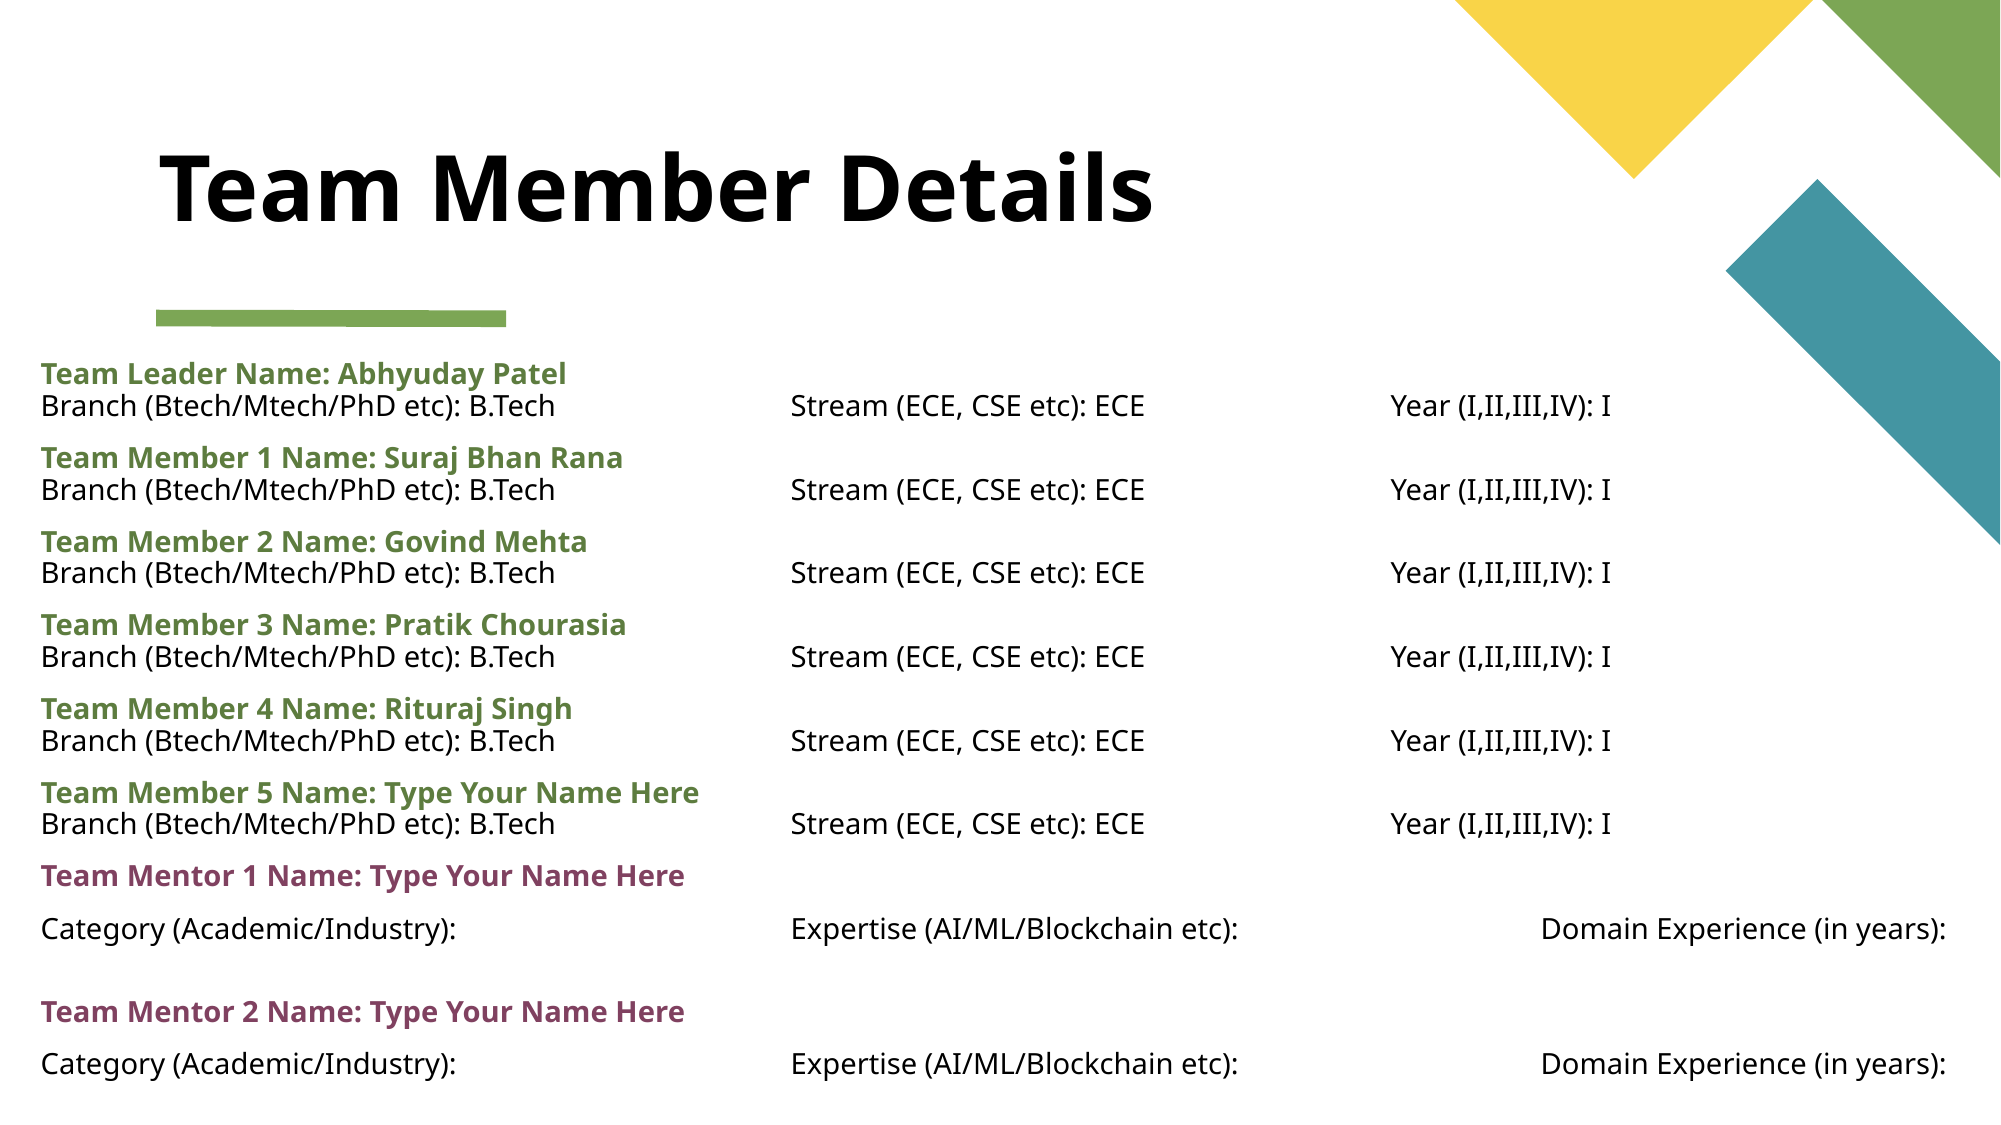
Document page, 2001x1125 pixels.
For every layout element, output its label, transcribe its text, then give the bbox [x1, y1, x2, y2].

title Team Member Details [158, 140, 1244, 241]
list Team Leader Name: Abhyuday Patel Branch (Btech/Mtech/PhD etc): B.Tech Stream (ECE, CSE etc): ECE Year (I,II,III,IV): I Team Member 1 Name: Suraj Bhan Rana Branch (Btech/Mtech/PhD etc): B.Tech Stream (ECE, CSE etc): ECE Year (I,II,III,IV): I Team Member 2 Name: Govind Mehta Branch (Btech/Mtech/PhD etc): B.Tech Stream (ECE, CSE etc): ECE Year (I,II,III,IV): I Team Member 3 Name: Pratik Chourasia Branch (Btech/Mtech/PhD etc): B.Tech Stream (ECE, CSE etc): ECE Year (I,II,III,IV): I Team Member 4 Name: Rituraj Singh Branch (Btech/Mtech/PhD etc): B.Tech Stream (ECE, CSE etc): ECE Year (I,II,III,IV): I Team Member 5 Name: Type Your Name Here Branch (Btech/Mtech/PhD etc): B.Tech Stream (ECE, CSE etc): ECE Year (I,II,III,IV): I Team Mentor 1 Name: Type Your Name Here Category (Academic/Industry): Expertise (AI/ML/Blockchain etc): Domain Experience (in years): Team Mentor 2 Name: Type Your Name Here Category (Academic/Industry): Expertise (AI/ML/Blockchain etc): Domain Experience (in years): [25, 352, 1975, 1125]
